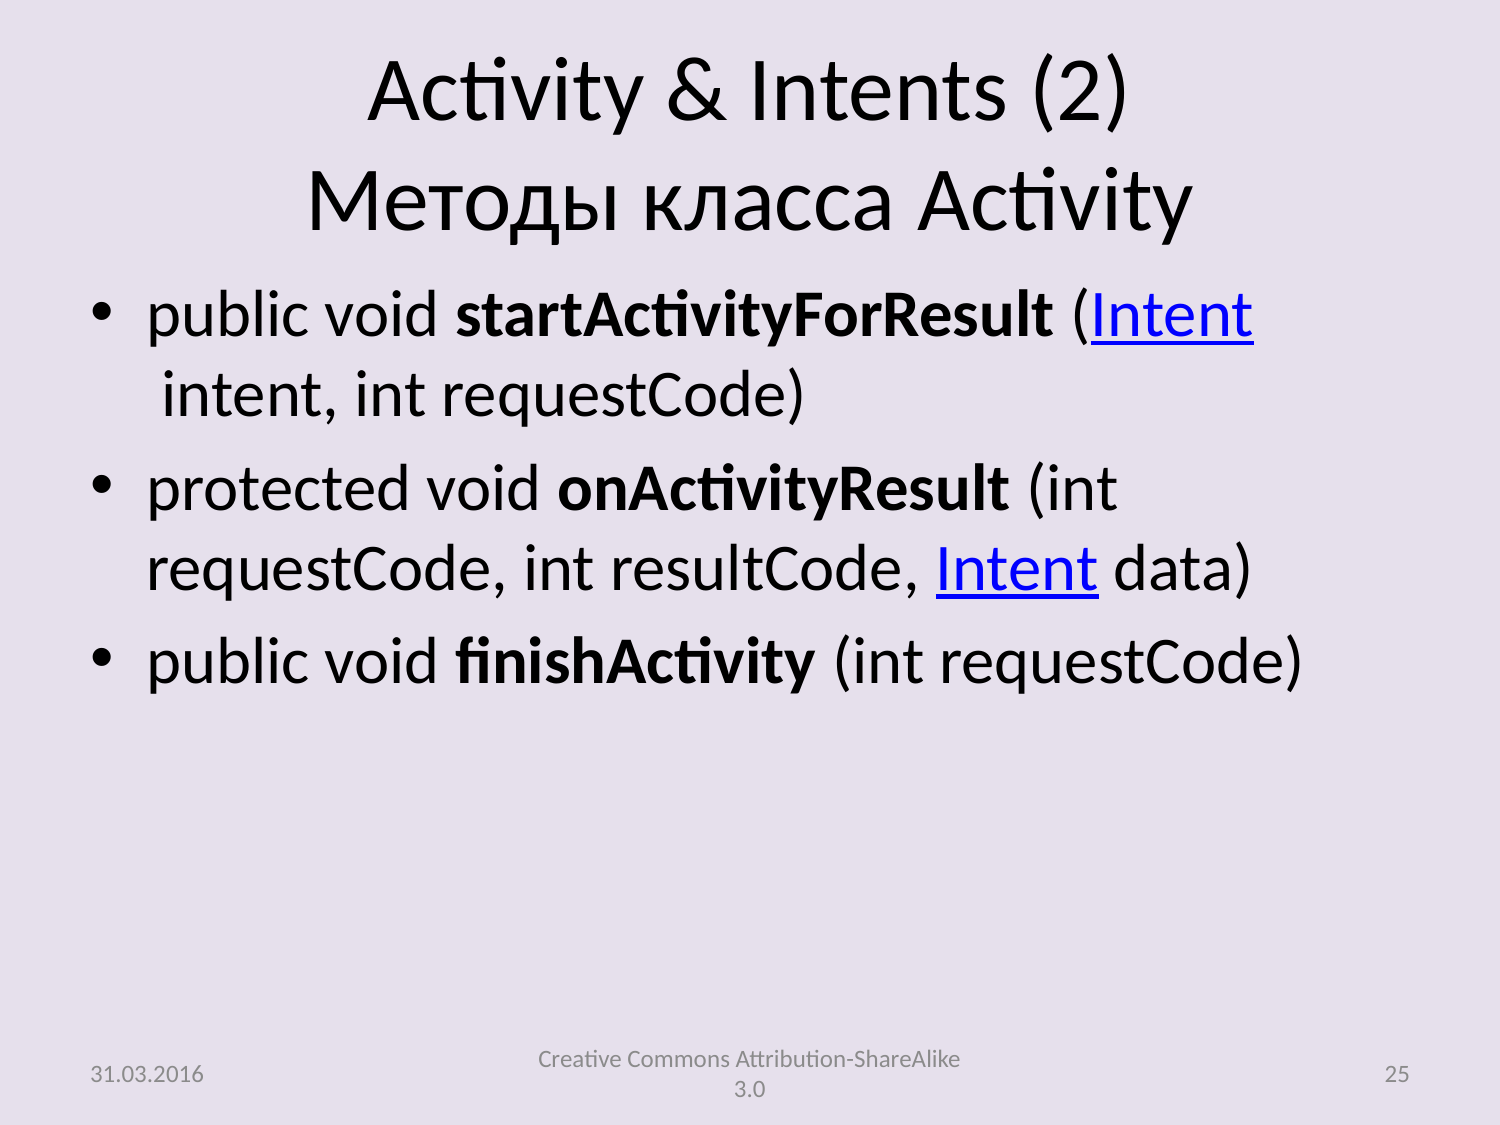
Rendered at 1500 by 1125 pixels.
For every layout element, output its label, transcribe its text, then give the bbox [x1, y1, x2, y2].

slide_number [75, 1042, 425, 1103]
footer Creative Commons Attribution-ShareAlike 3.0 [512, 1042, 988, 1103]
slide_number 25 [1074, 1042, 1425, 1103]
title Activity & Intents (2) Методы класса Activity [74, 44, 1426, 233]
list public void startActivityForResult (Intent intent, int requestCode) protected void onActivityResult (int requestCode, int resultCode, Intent data) public void finishActivity (int requestCode) [74, 262, 1426, 1006]
